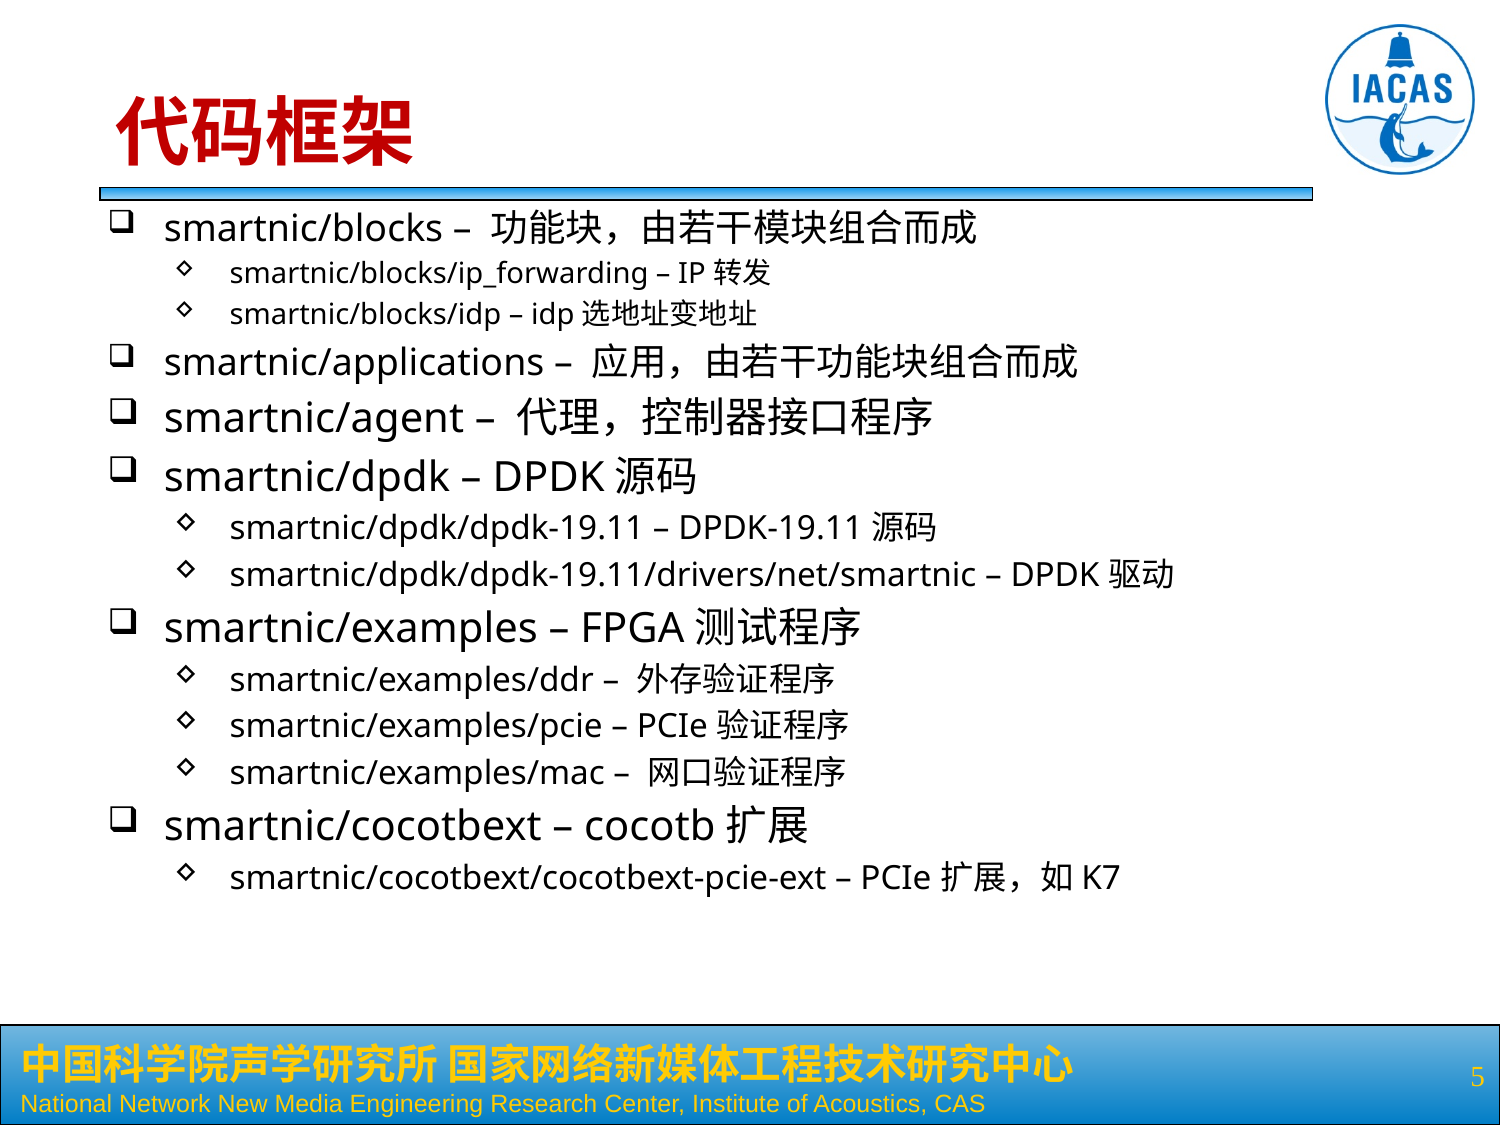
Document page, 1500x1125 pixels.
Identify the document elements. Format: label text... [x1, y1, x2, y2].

text_box [92, 217, 1042, 1067]
title 代码框架 [100, 66, 1447, 193]
text_box smartnic/blocks – 功能块，由若干模块组合而成 smartnic/blocks/ip_forwarding – IP转发 smartnic/blocks/idp – idp选地址变地址 smartnic/applications – 应用，由若干功能块组合而成 smartnic/agent – 代理，控制器接口程序 smartnic/dpdk – DPDK源码 smartnic/dpdk/dpdk-19.11 – DPDK-19.11源码 smartnic/dpdk/dpdk-19.11/drivers/net/smartnic – DPDK驱动 smartnic/examples – FPGA测试程序 smartnic/examples/ddr – 外存验证程序 smartnic/examples/pcie – PCIe验证程序 smartnic/examples/mac – 网口验证程序 smartnic/cocotbext – cocotb扩展 smartnic/cocotbext/cocotbext-pcie-ext – PCIe扩展，如K7 [92, 196, 1315, 1024]
picture [1325, 24, 1475, 175]
